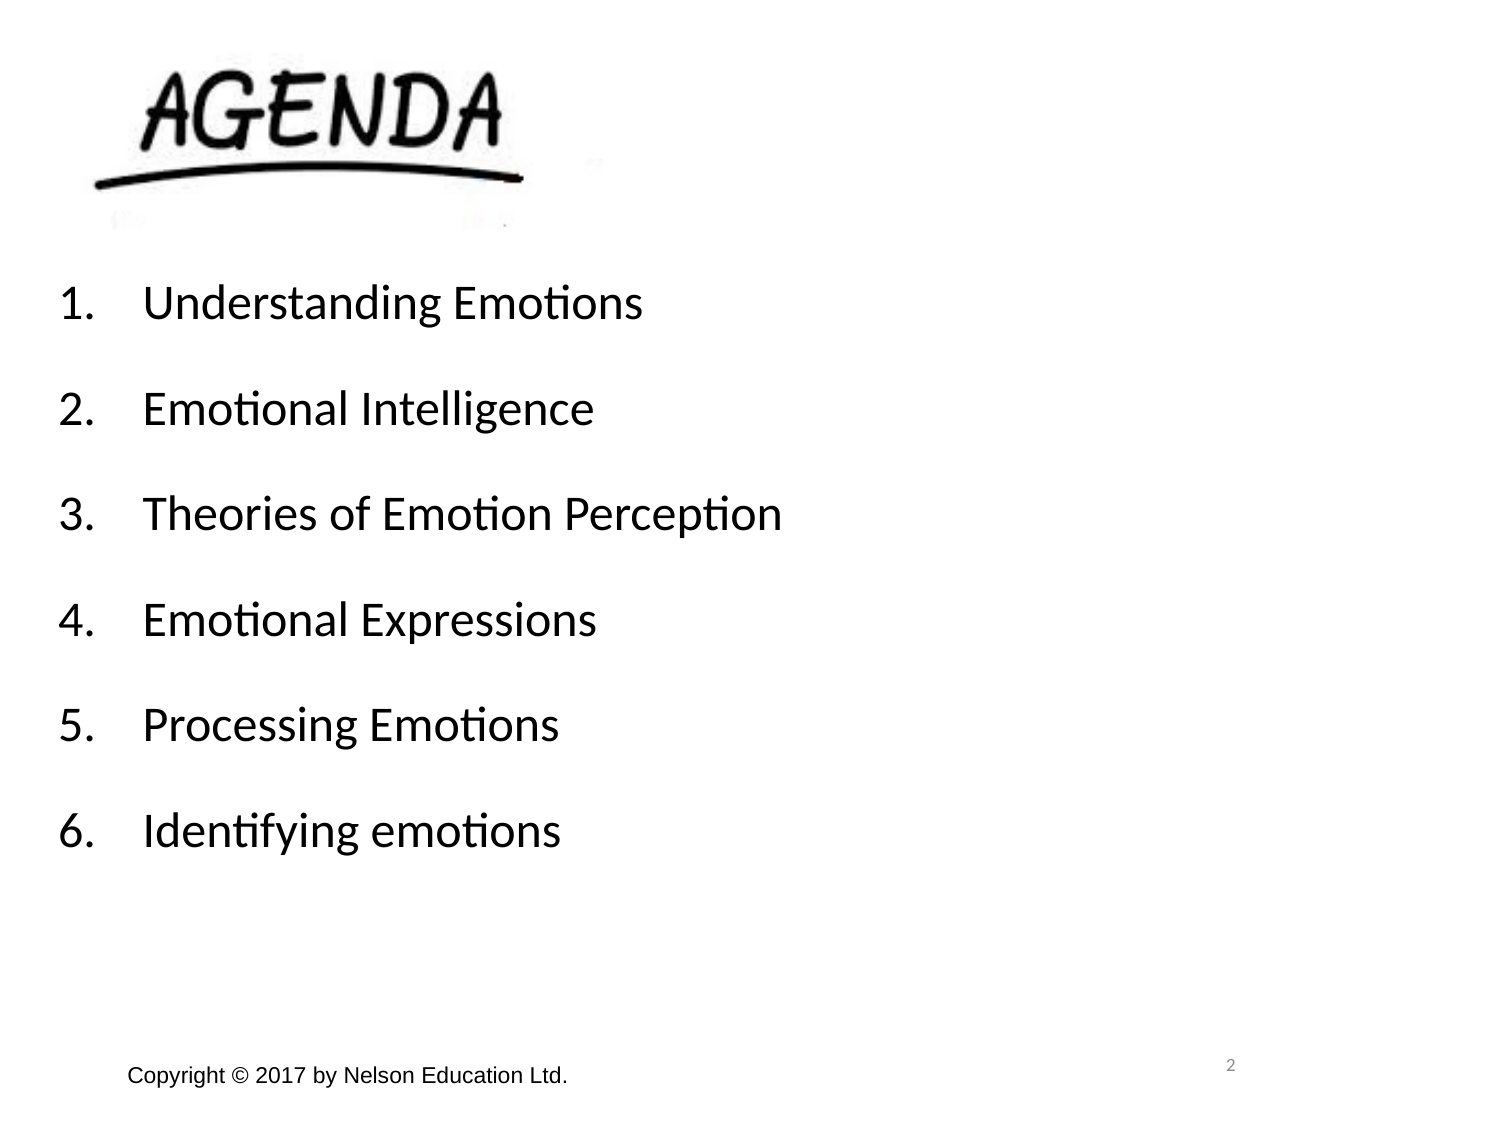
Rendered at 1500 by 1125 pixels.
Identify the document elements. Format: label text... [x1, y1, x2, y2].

picture [76, 19, 680, 230]
list Understanding Emotions Emotional Intelligence Theories of Emotion Perception Emotional Expressions Processing Emotions Identifying emotions [43, 231, 904, 1024]
slide_number 2 [962, 1025, 1251, 1103]
